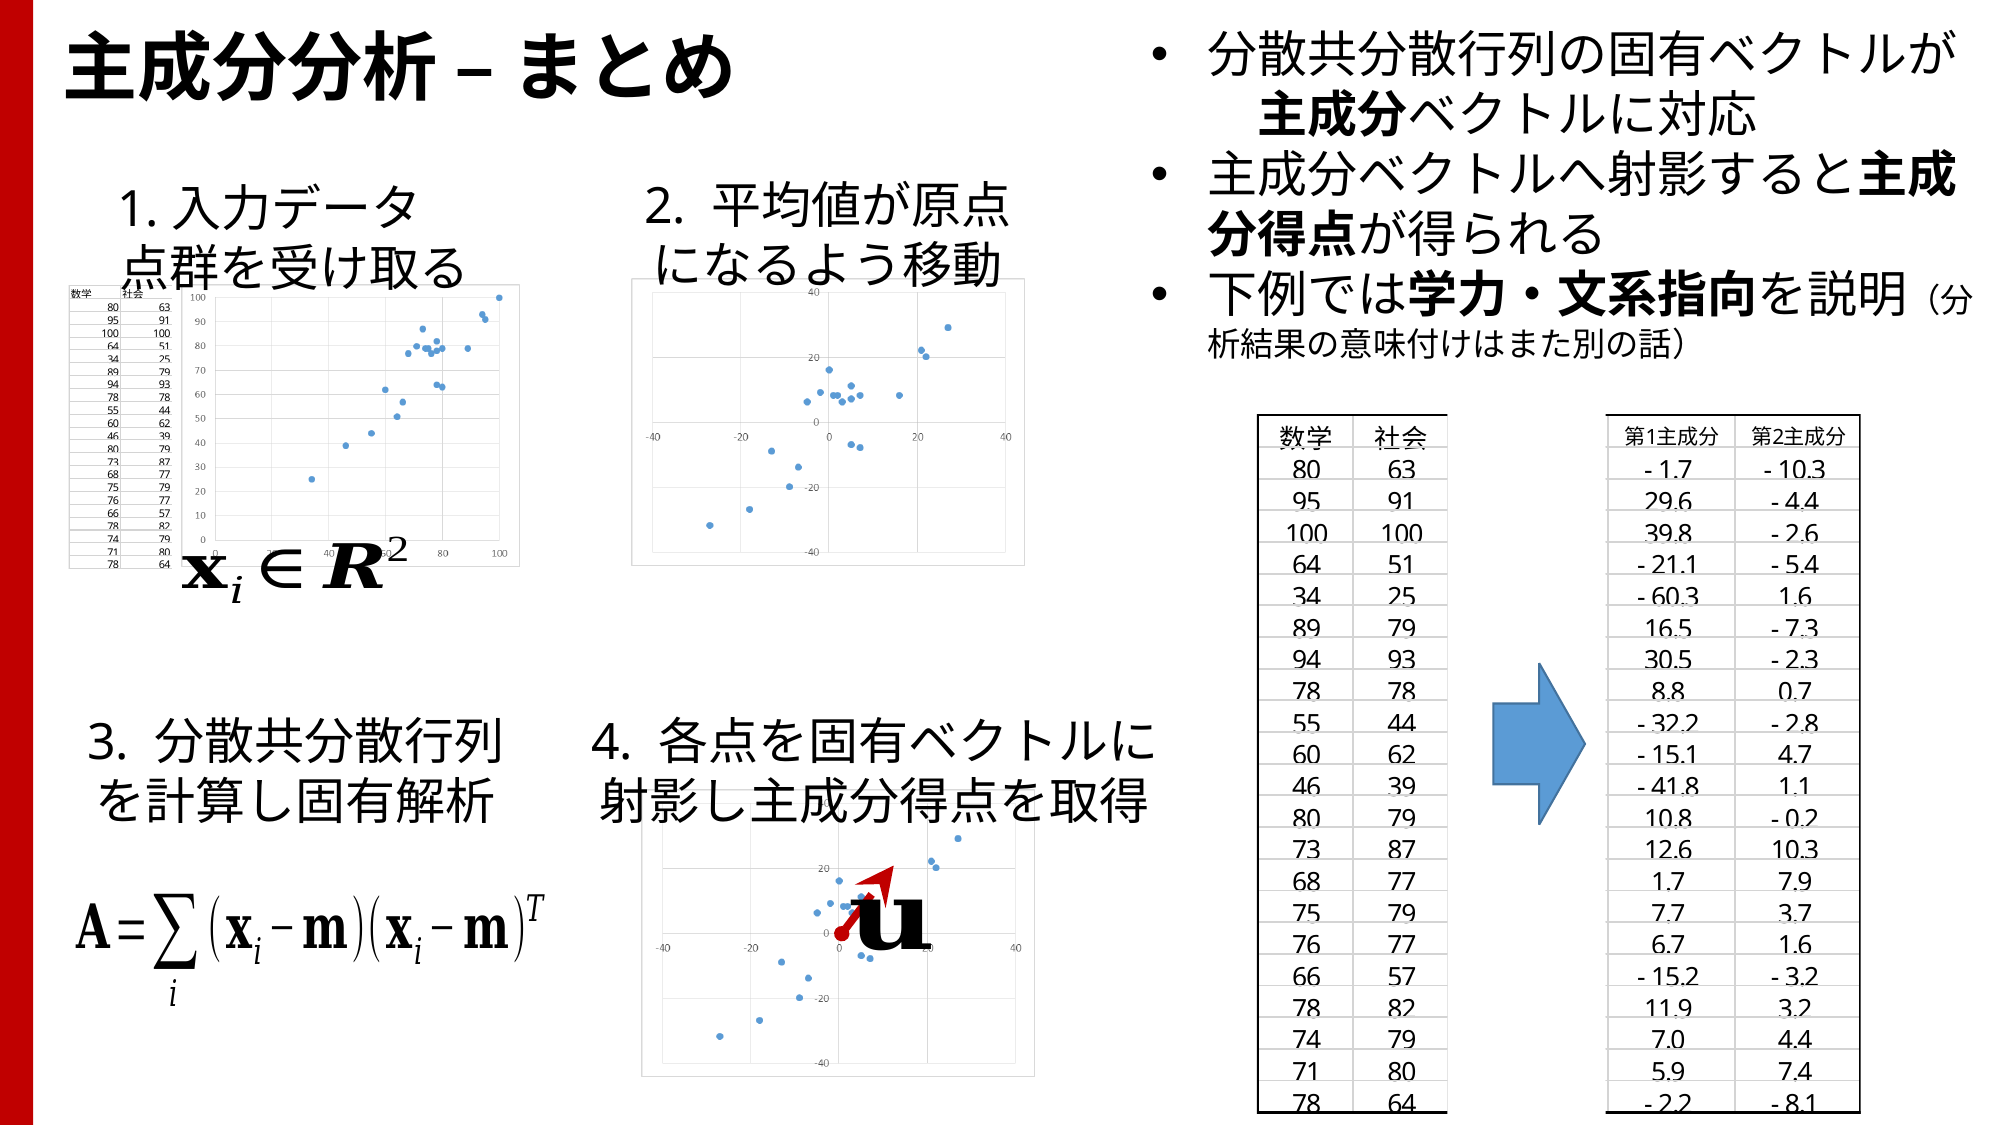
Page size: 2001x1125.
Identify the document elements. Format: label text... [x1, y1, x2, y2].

text_box 分散共分散行列の固有ベクトルが 主成分ベクトルに対応 主成分ベクトルへ射影すると主成分得点が得られる 下例では学力・文系指向を説明（分析結果の意味付けはまた別の話） [1136, 15, 2000, 371]
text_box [641, 789, 1035, 1078]
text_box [1256, 414, 1863, 1115]
text_box 2. 平均値が原点 になるよう移動 [628, 166, 1027, 276]
text_box 3. 分散共分散行列を計算し固有解析 [54, 701, 538, 812]
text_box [68, 284, 520, 569]
picture [631, 278, 1025, 566]
text_box 1.入力データ 点群を受け取る [80, 168, 509, 279]
text_box 4. 各点を固有ベクトルに射影し主成分得点を取得 [557, 701, 1192, 812]
title 主成分分析 – まとめ [47, 10, 1771, 131]
